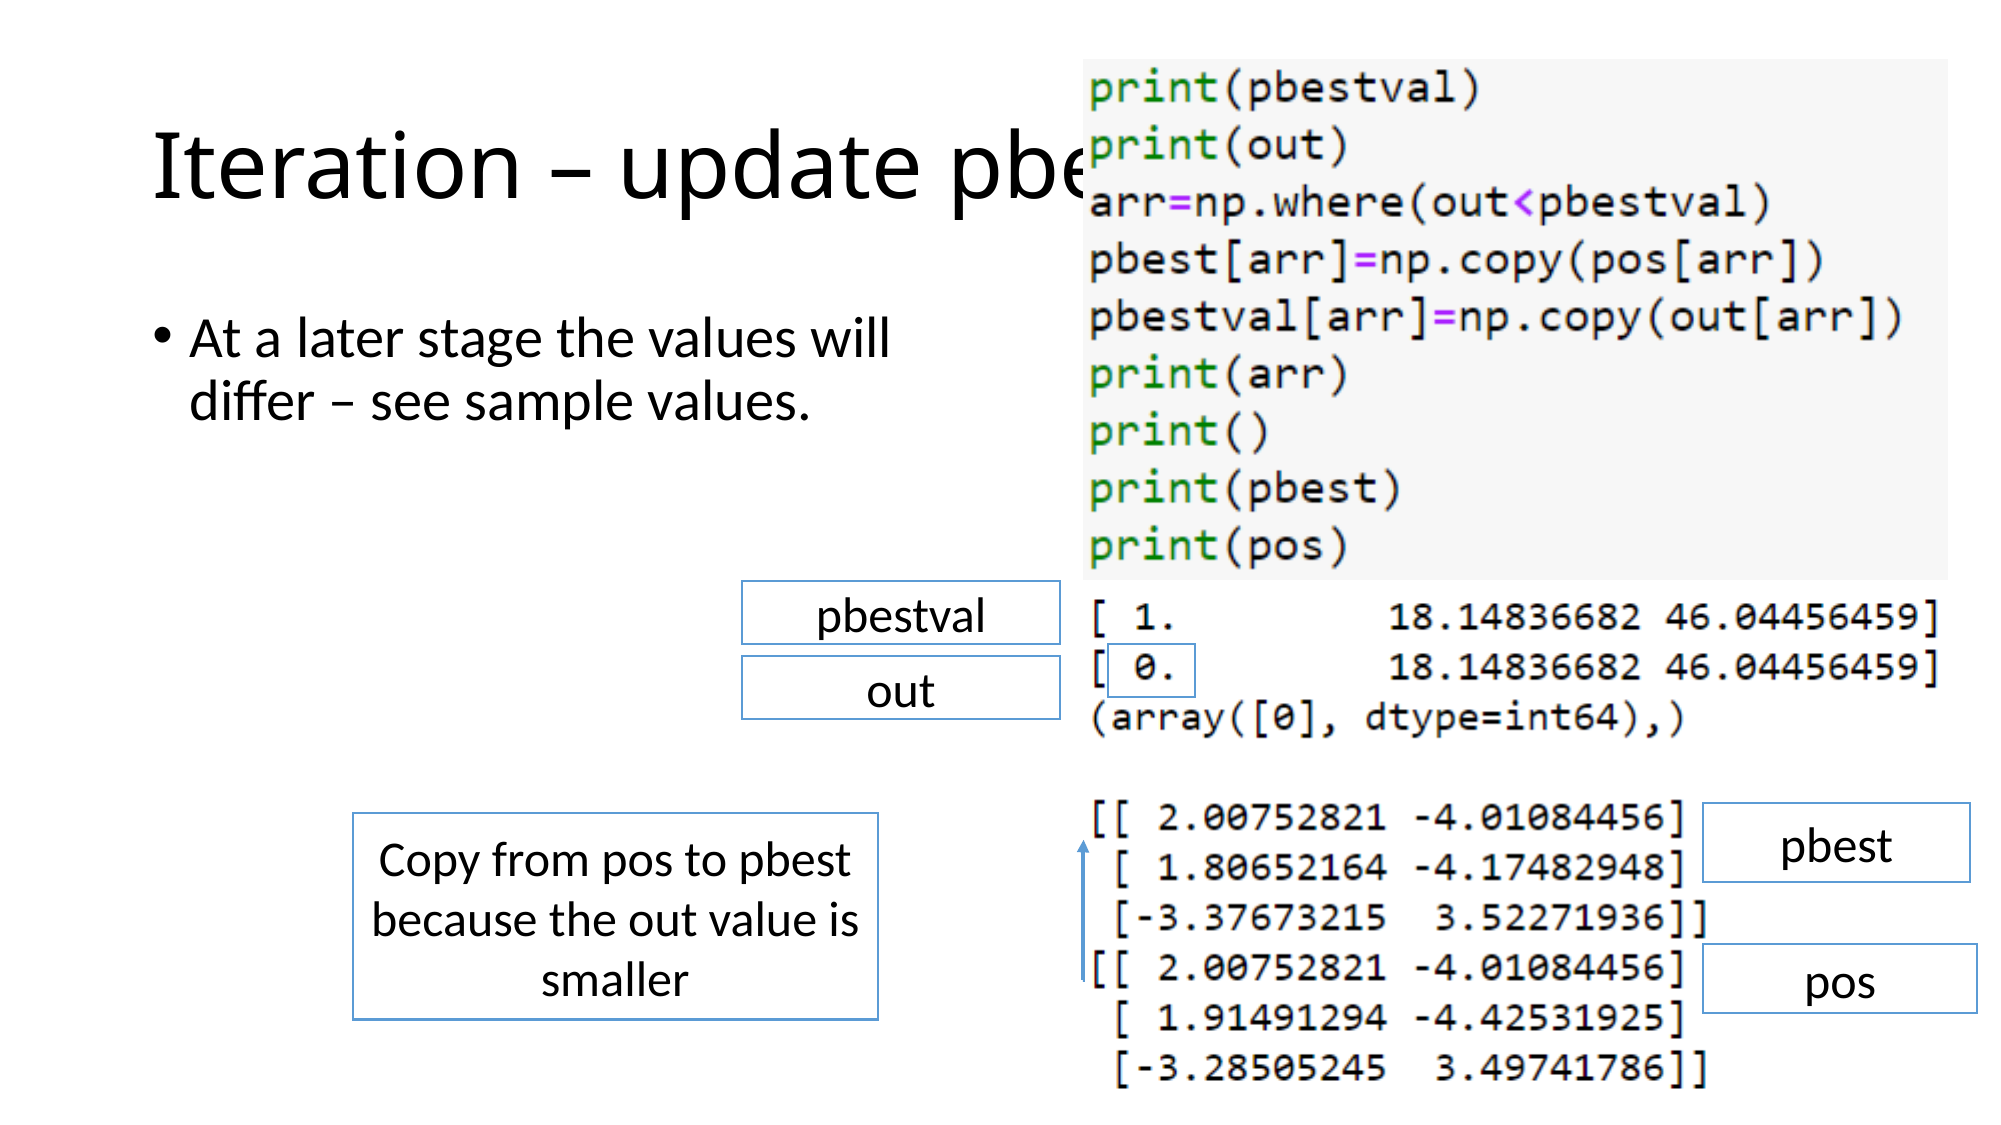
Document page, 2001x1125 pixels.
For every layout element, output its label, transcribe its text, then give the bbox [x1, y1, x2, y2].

picture [1083, 59, 1948, 1099]
list At a later stage the values will differ – see sample values. [137, 299, 964, 1014]
title Iteration – update pbest [137, 59, 1083, 278]
text_box pbest [1948, 802, 1971, 883]
text_box Copy from pos to pbest because the out value is smaller [352, 812, 879, 1021]
text_box out [741, 655, 1061, 720]
text_box pos [1948, 943, 1978, 1014]
text_box pbestval [741, 580, 1061, 645]
